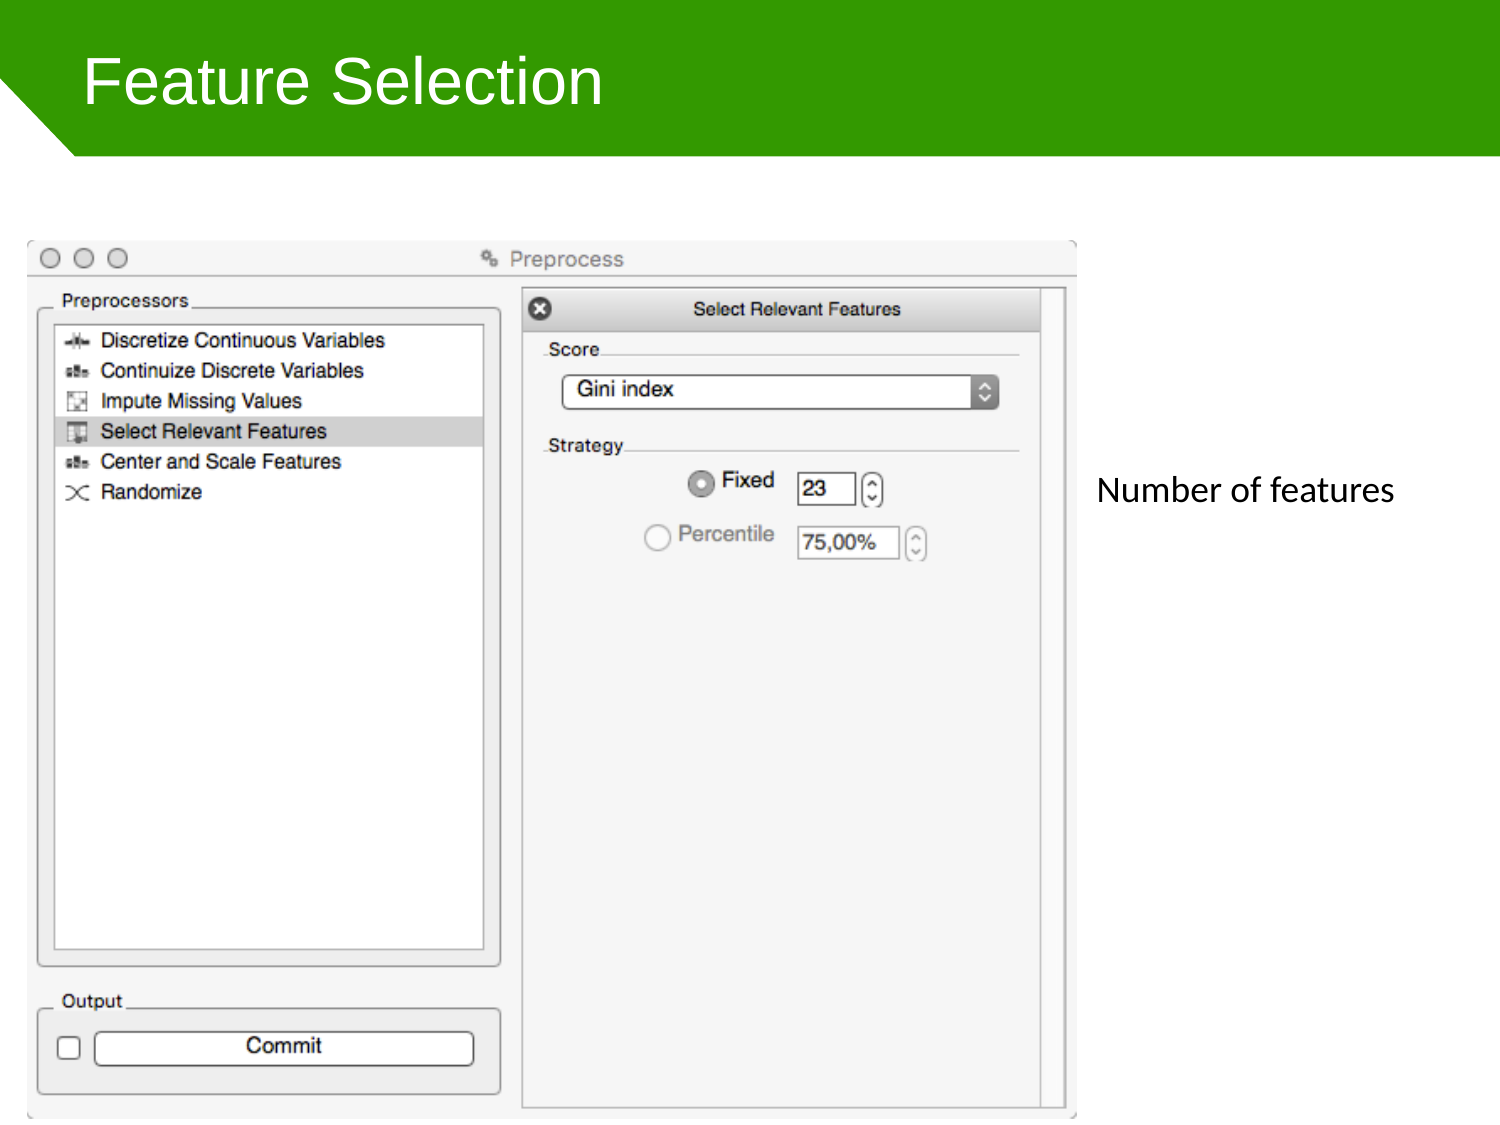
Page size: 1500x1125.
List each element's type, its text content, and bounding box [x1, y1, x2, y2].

title Feature Selection [74, 0, 1426, 157]
picture [27, 240, 1078, 1119]
text_box Number of features [1089, 457, 1404, 517]
